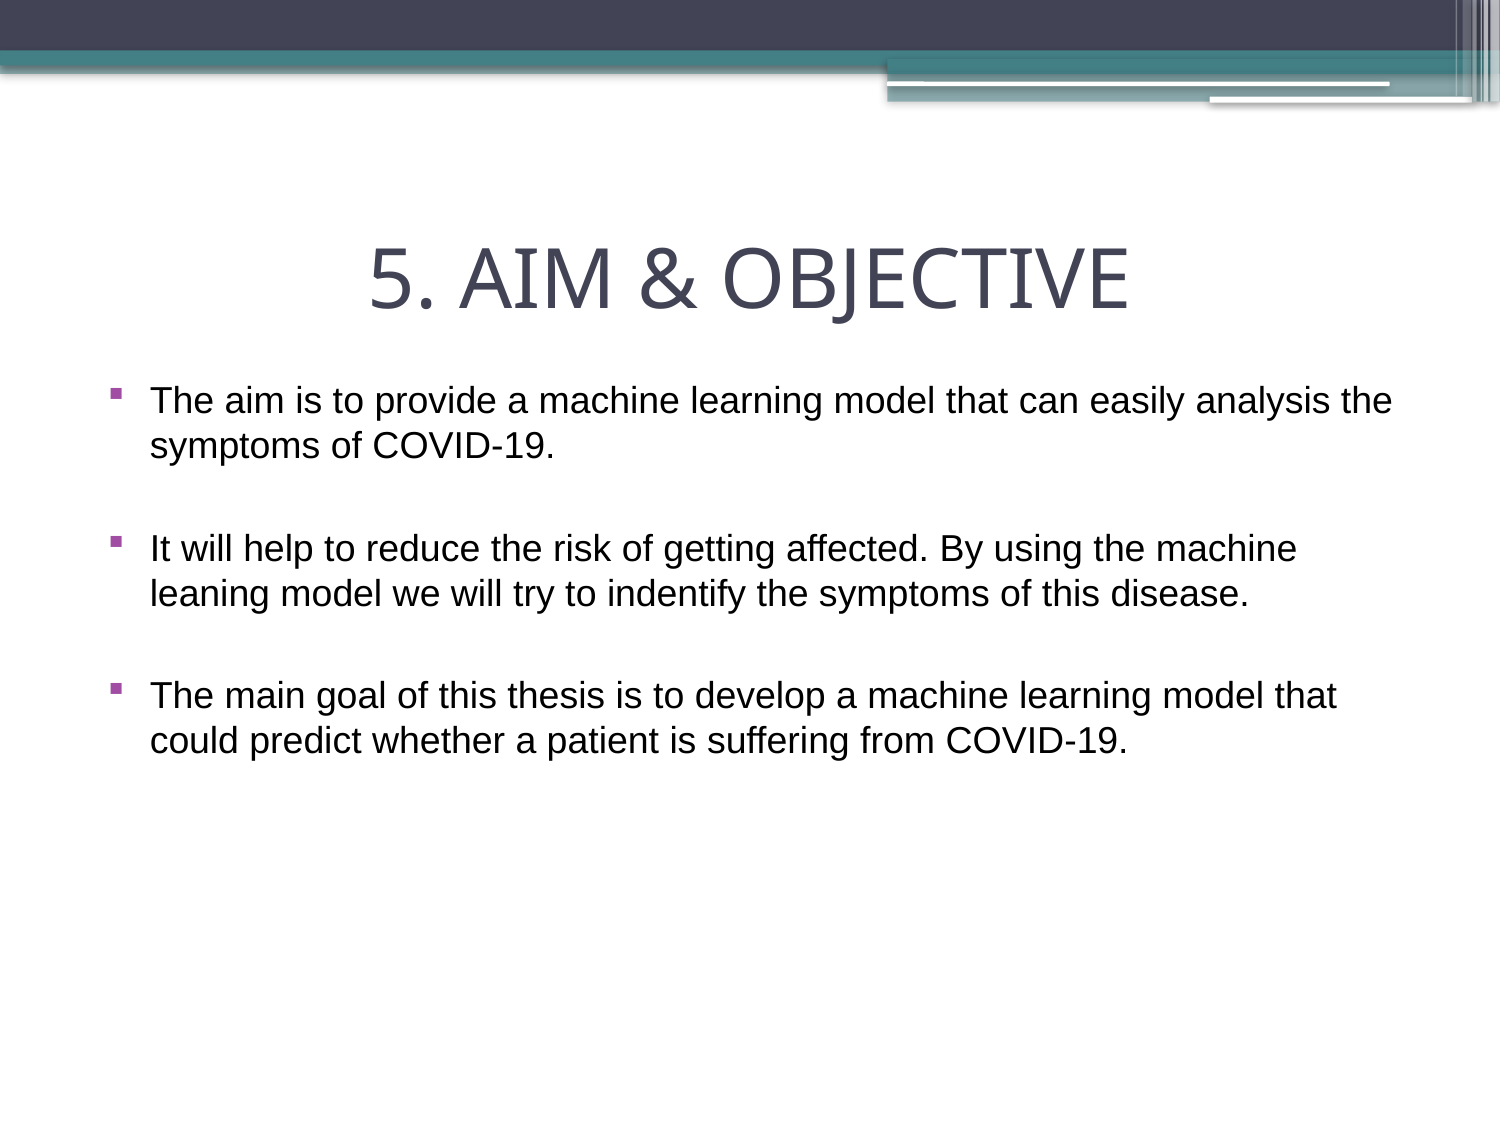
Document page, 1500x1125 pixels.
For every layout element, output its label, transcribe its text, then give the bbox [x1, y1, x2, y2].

list The aim is to provide a machine learning model that can easily analysis the symptoms of COVID-19. It will help to reduce the risk of getting affected. By using the machine leaning model we will try to indentify the symptoms of this disease. The main goal of this thesis is to develop a machine learning model that could predict whether a patient is suffering from COVID-19. [75, 368, 1425, 1079]
title 5. AIM & OBJECTIVE [75, 187, 1425, 363]
